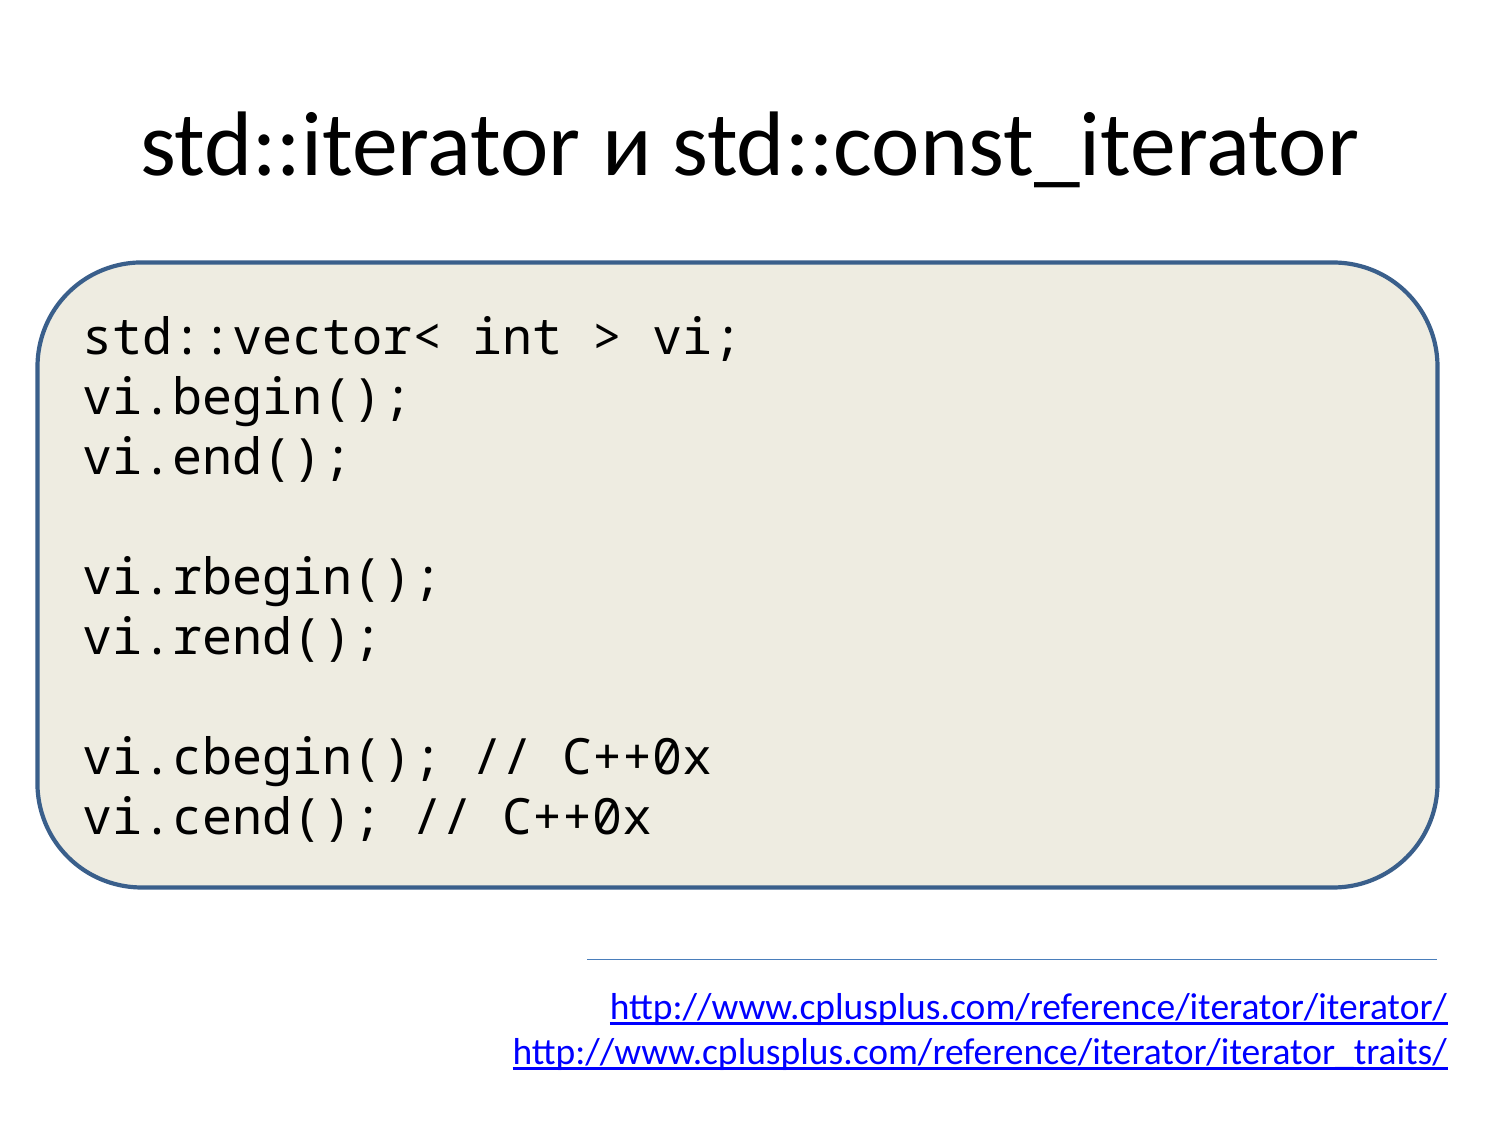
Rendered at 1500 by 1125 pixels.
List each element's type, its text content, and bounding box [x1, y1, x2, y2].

title std::iterator и std::const_iterator [75, 45, 1425, 233]
text_box std::vector< int > vi; vi.begin(); vi.end(); vi.rbegin(); vi.rend(); vi.cbegin(); // C++0x vi.cend(); // C++0x [35, 260, 1440, 890]
text_box http://www.cplusplus.com/reference/iterator/iterator/ http://www.cplusplus.com/reference/iterator/iterator_traits/ [462, 974, 1463, 1080]
